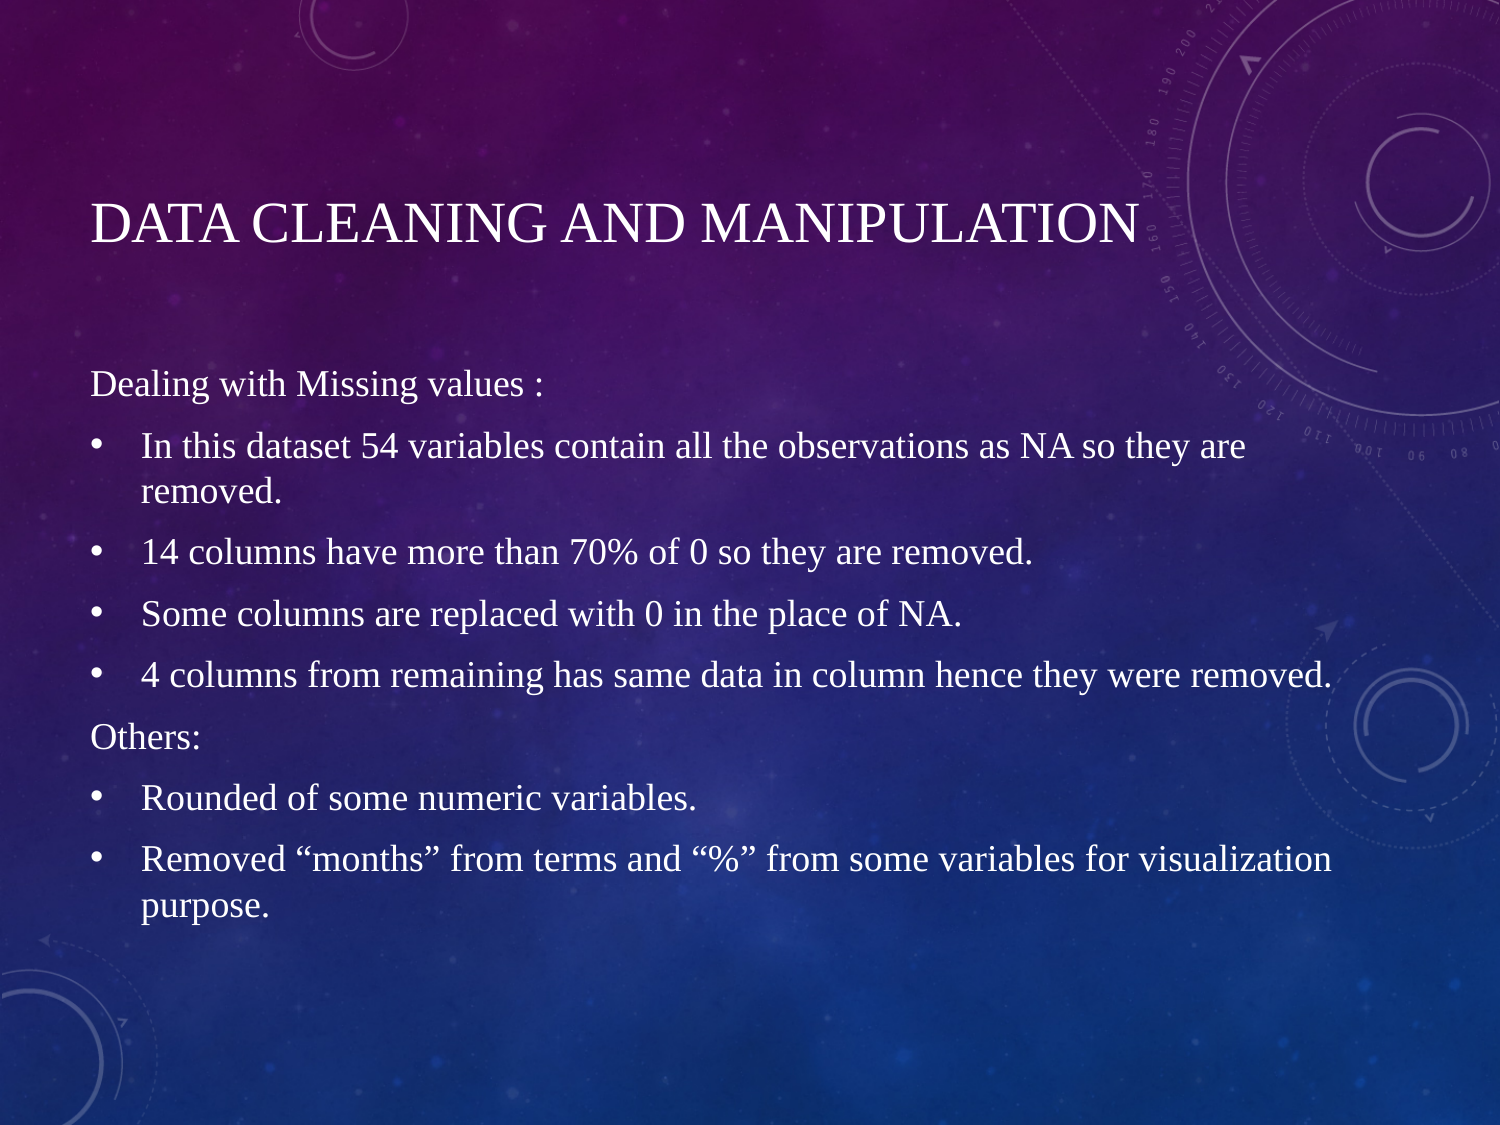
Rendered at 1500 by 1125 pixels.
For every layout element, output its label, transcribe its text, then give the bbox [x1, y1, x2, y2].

list Dealing with Missing values : In this dataset 54 variables contain all the observations as NA so they are removed. 14 columns have more than 70% of 0 so they are removed. Some columns are replaced with 0 in the place of NA. 4 columns from remaining has same data in column hence they were removed. Others: Rounded of some numeric variables. Removed “months” from terms and “%” from some variables for visualization purpose. [75, 351, 1350, 950]
title Data Cleaning and Manipulation [75, 99, 1350, 339]
picture [0, 0, 1500, 1125]
